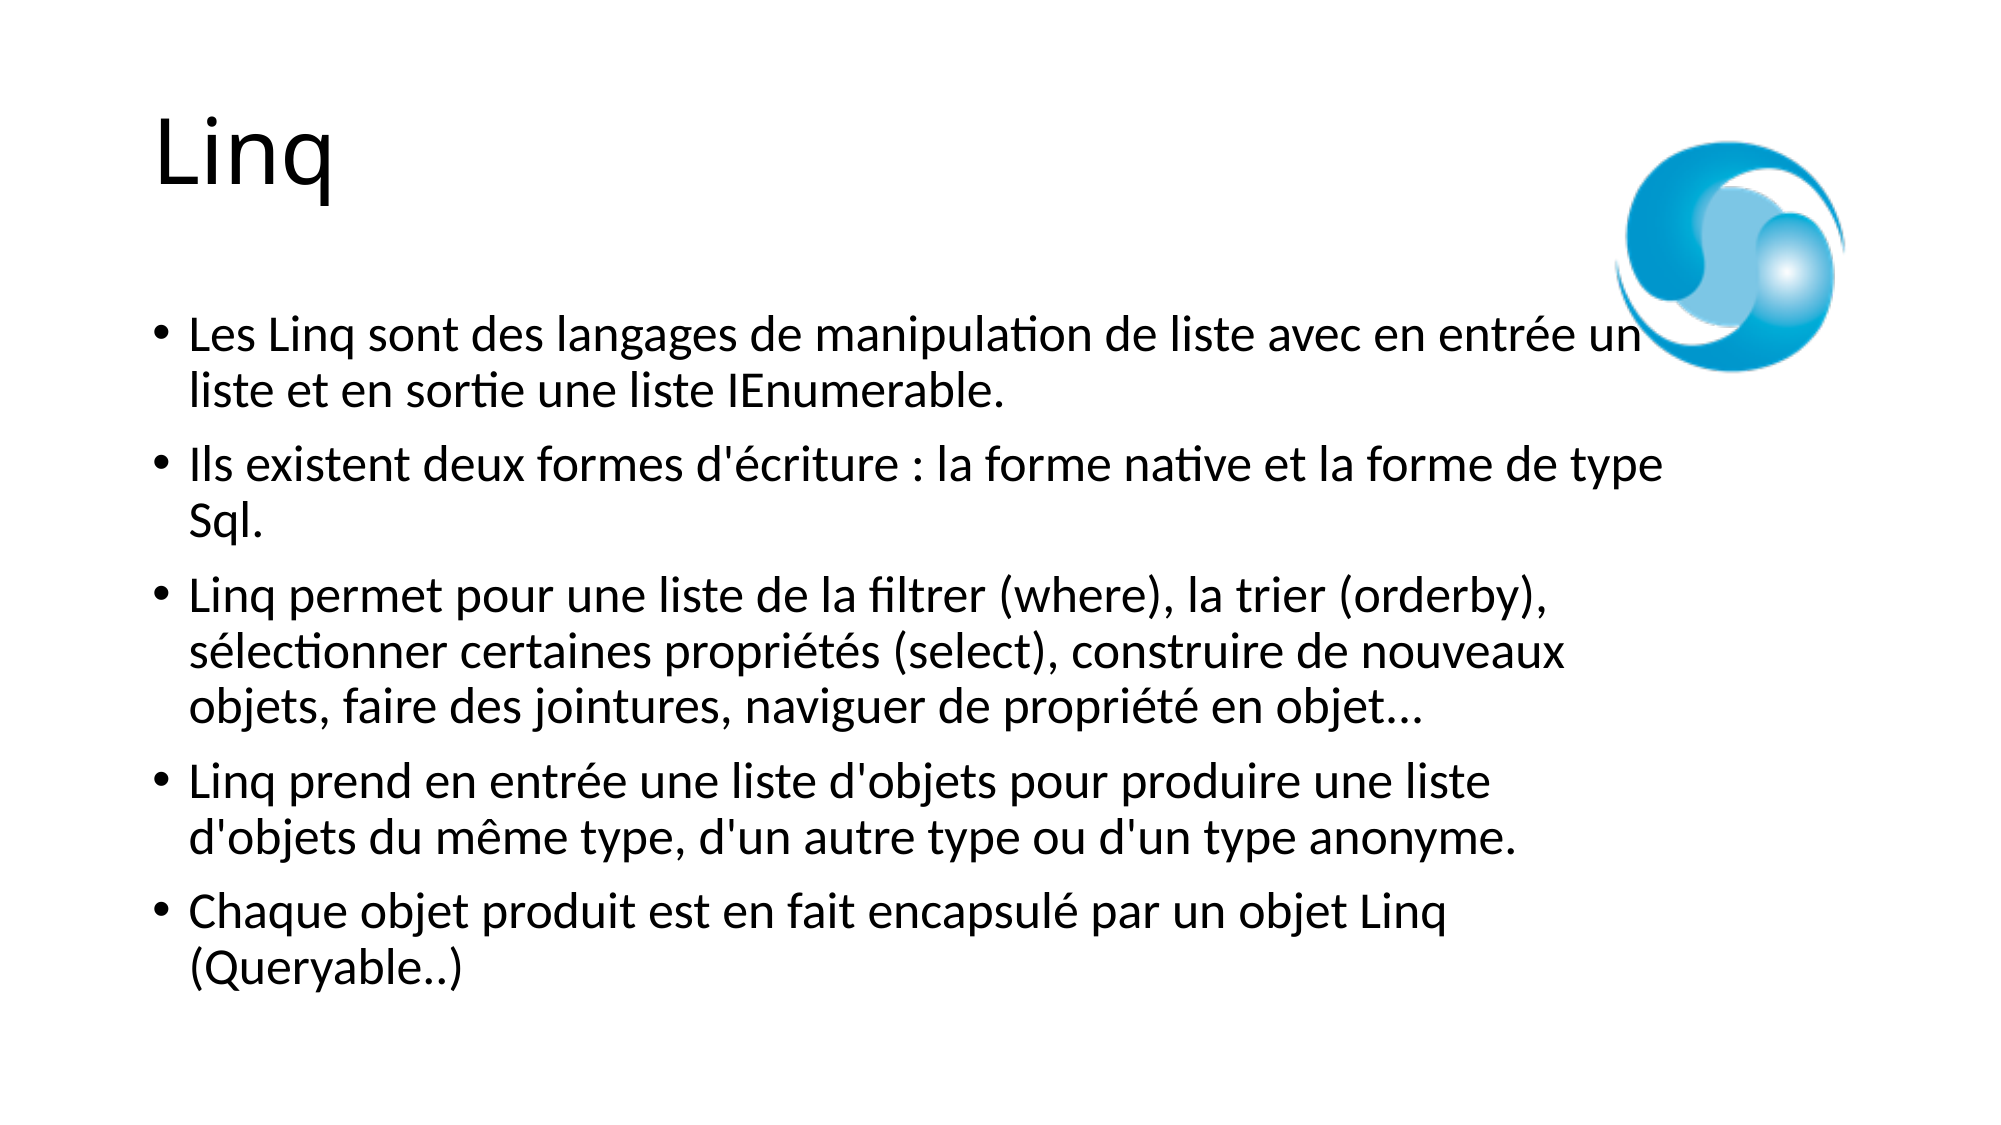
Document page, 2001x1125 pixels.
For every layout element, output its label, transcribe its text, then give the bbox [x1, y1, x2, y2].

picture [1599, 125, 1864, 390]
title Linq [137, 59, 1863, 251]
list Les Linq sont des langages de manipulation de liste avec en entrée un liste et en sortie une liste IEnumerable. Ils existent deux formes d'écriture : la forme native et la forme de type Sql. Linq permet pour une liste de la filtrer (where), la trier (orderby), sélectionner certaines propriétés (select), construire de nouveaux objets, faire des jointures, naviguer de propriété en objet... Linq prend en entrée une liste d'objets pour produire une liste d'objets du même type, d'un autre type ou d'un type anonyme. Chaque objet produit est en fait encapsulé par un objet Linq (Queryable..) [137, 299, 1688, 1014]
